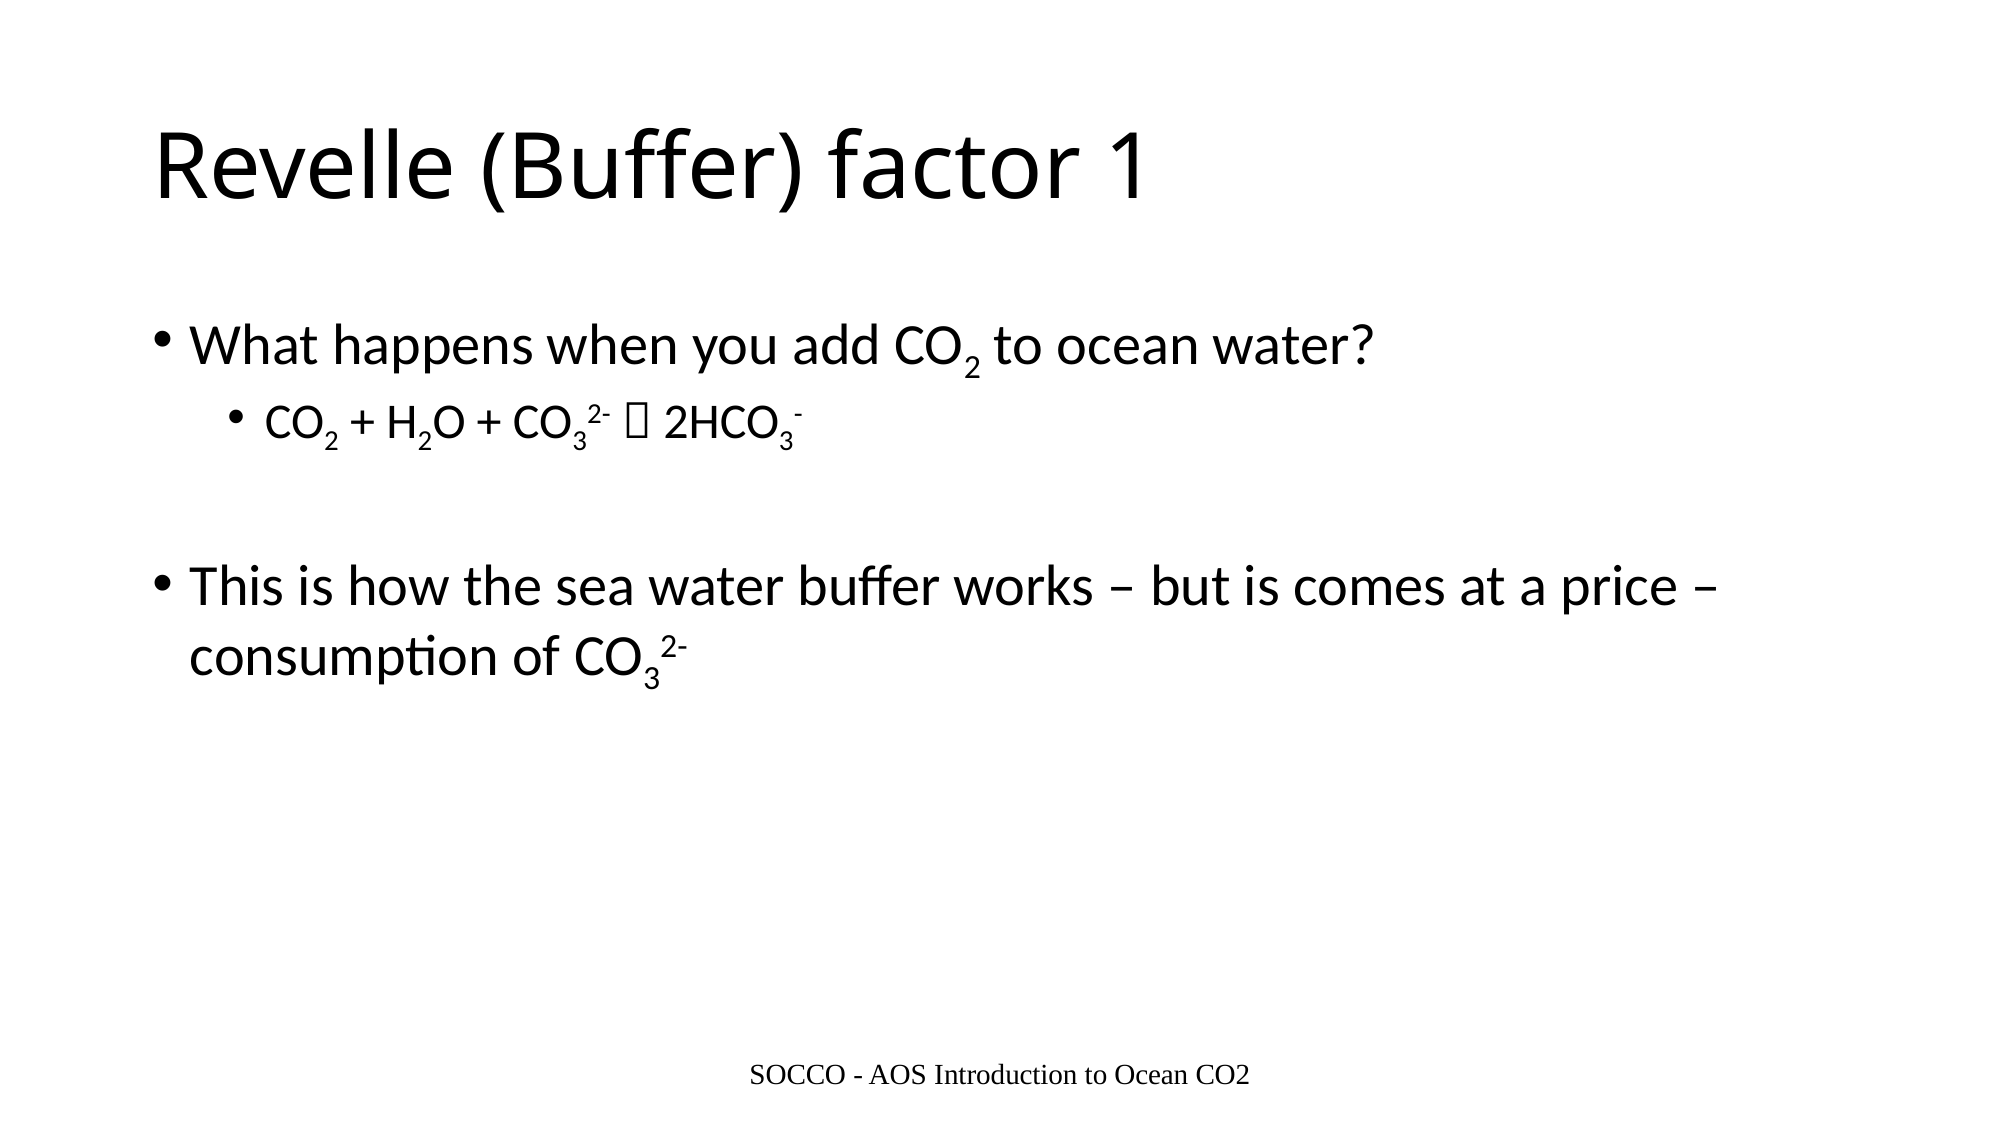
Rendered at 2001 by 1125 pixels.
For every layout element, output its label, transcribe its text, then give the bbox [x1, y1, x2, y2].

footer SOCCO - AOS Introduction to Ocean CO2 [662, 1042, 1338, 1103]
title Revelle (Buffer) factor 1 [137, 59, 1863, 278]
list What happens when you add CO2 to ocean water? CO2 + H2O + CO32-  2HCO3- This is how the sea water buffer works – but is comes at a price – consumption of CO32- [137, 299, 1863, 1014]
